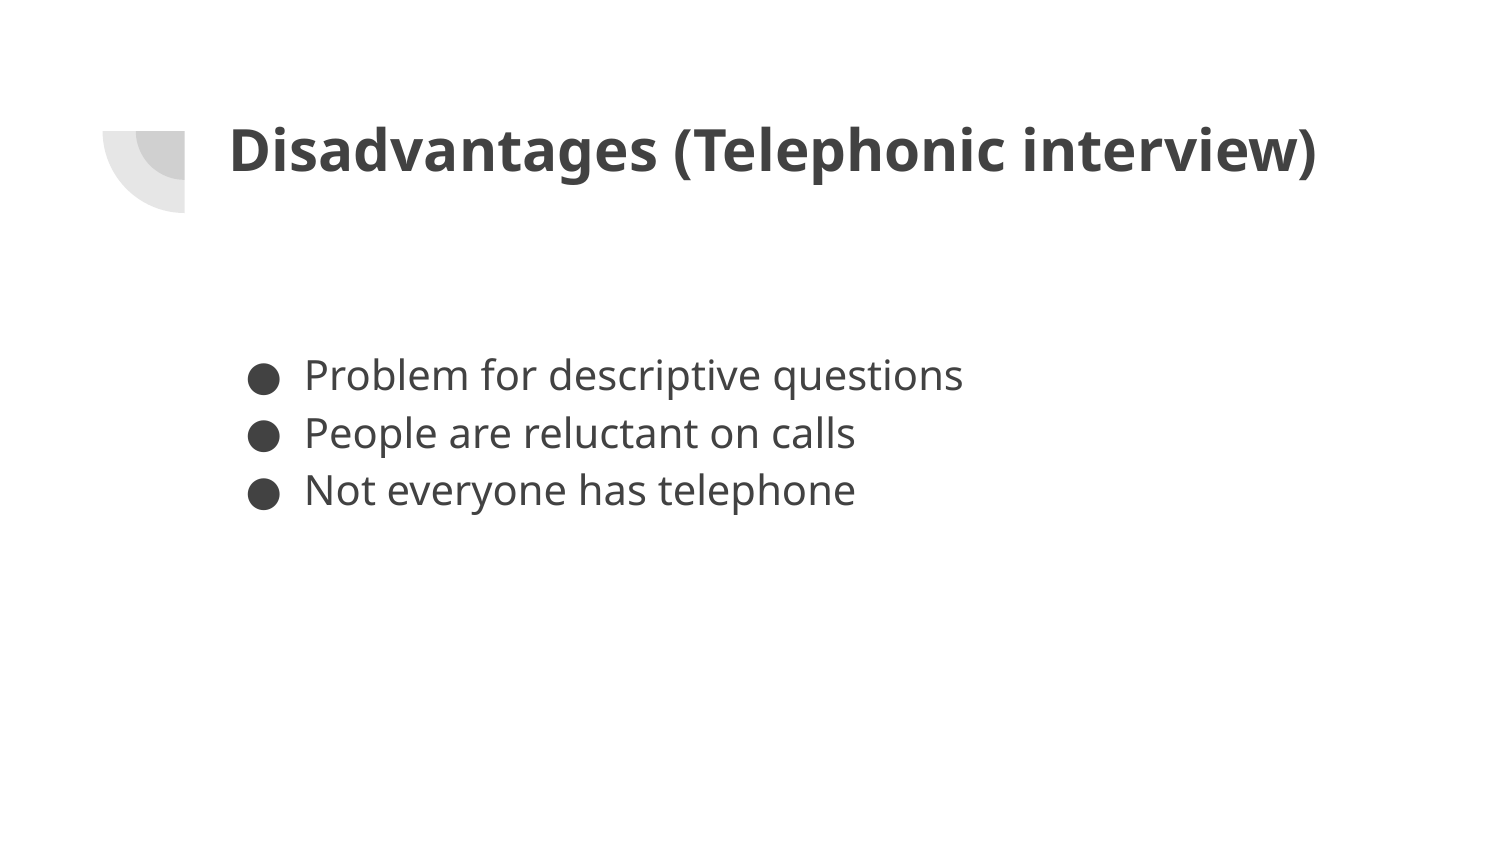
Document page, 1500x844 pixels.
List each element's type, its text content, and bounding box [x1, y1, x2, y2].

list Problem for descriptive questions People are reluctant on calls Not everyone has telephone [213, 326, 1368, 744]
title Disadvantages (Telephonic interview) [213, 98, 1368, 263]
